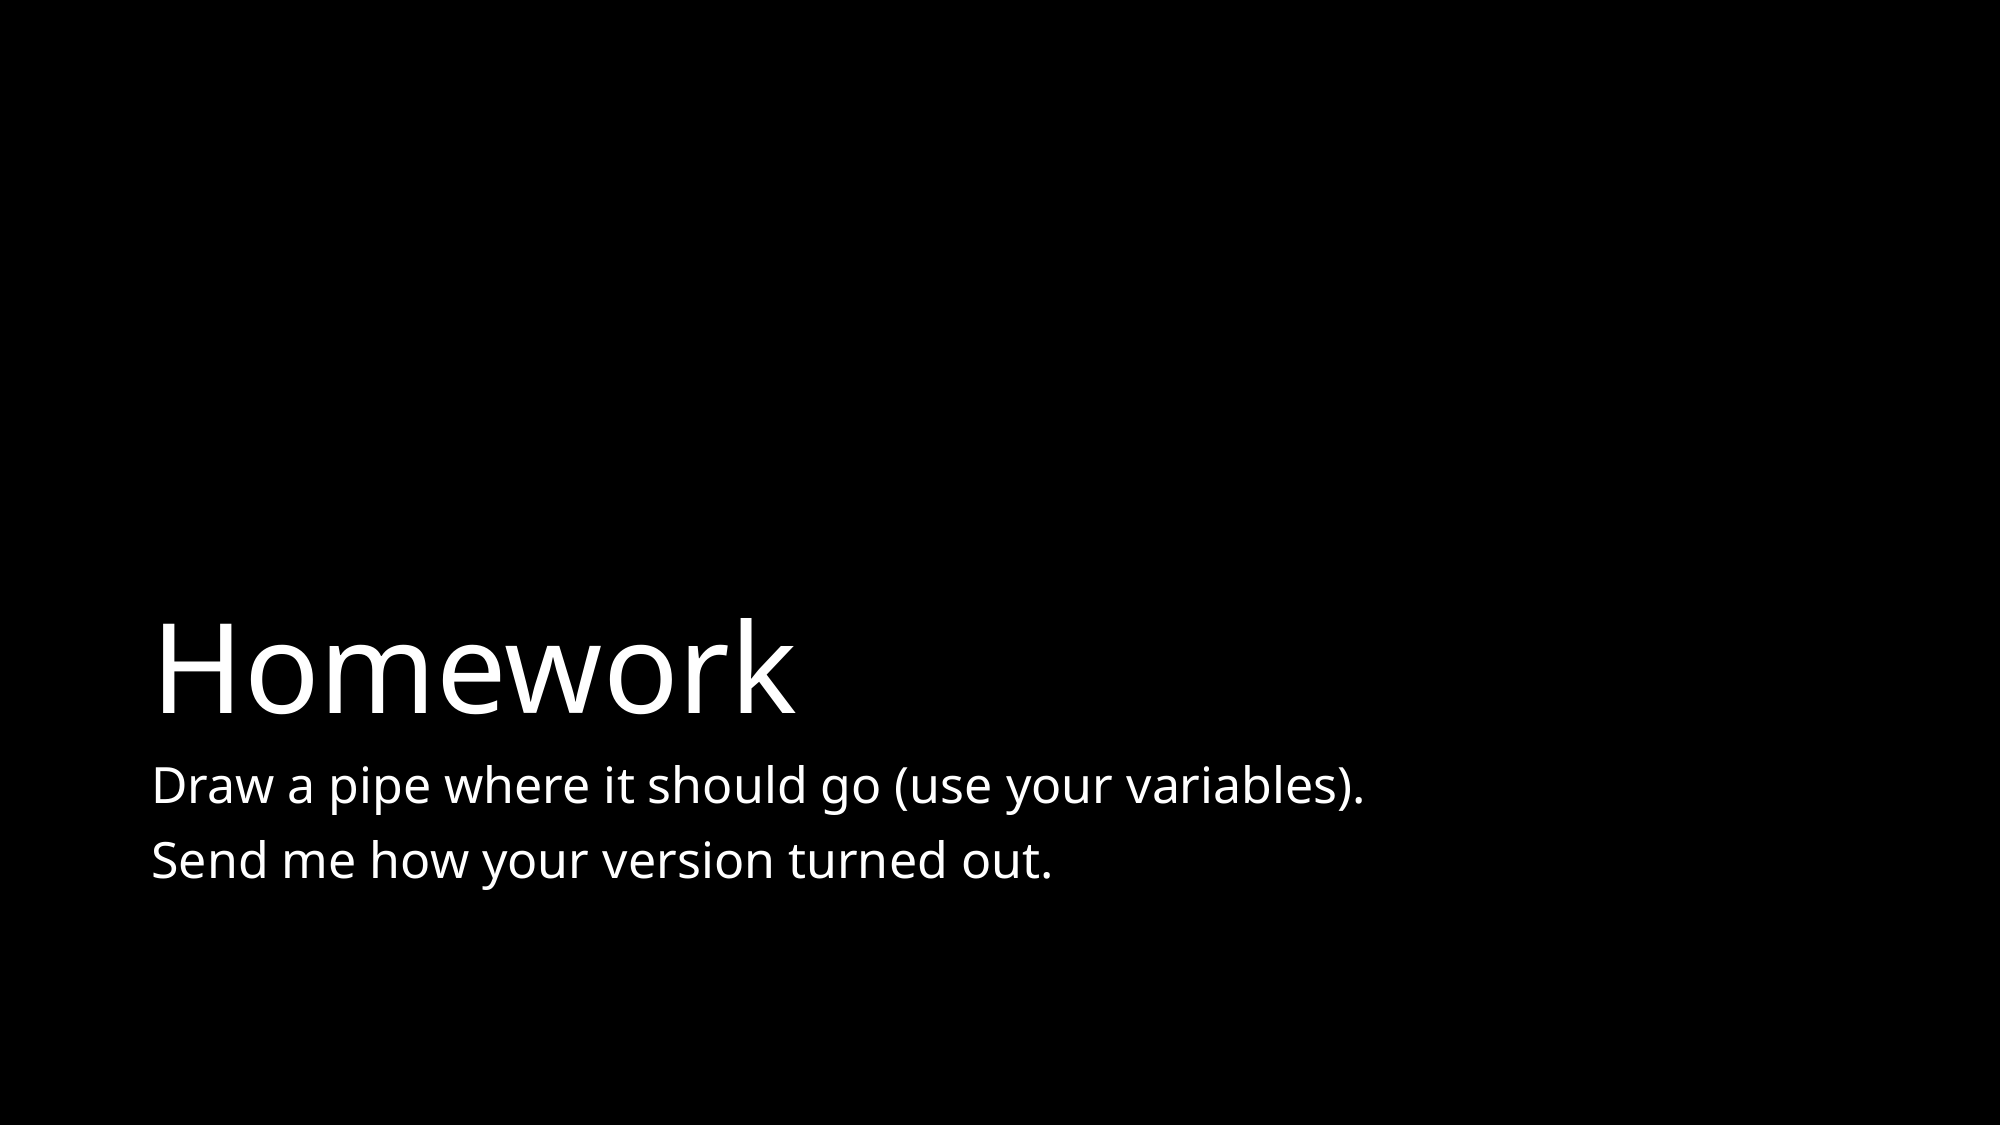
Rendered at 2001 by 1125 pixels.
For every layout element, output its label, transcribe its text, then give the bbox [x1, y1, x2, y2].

list Draw a pipe where it should go (use your variables). Send me how your version turned out. [136, 752, 1862, 999]
title Homework [136, 280, 1862, 749]
